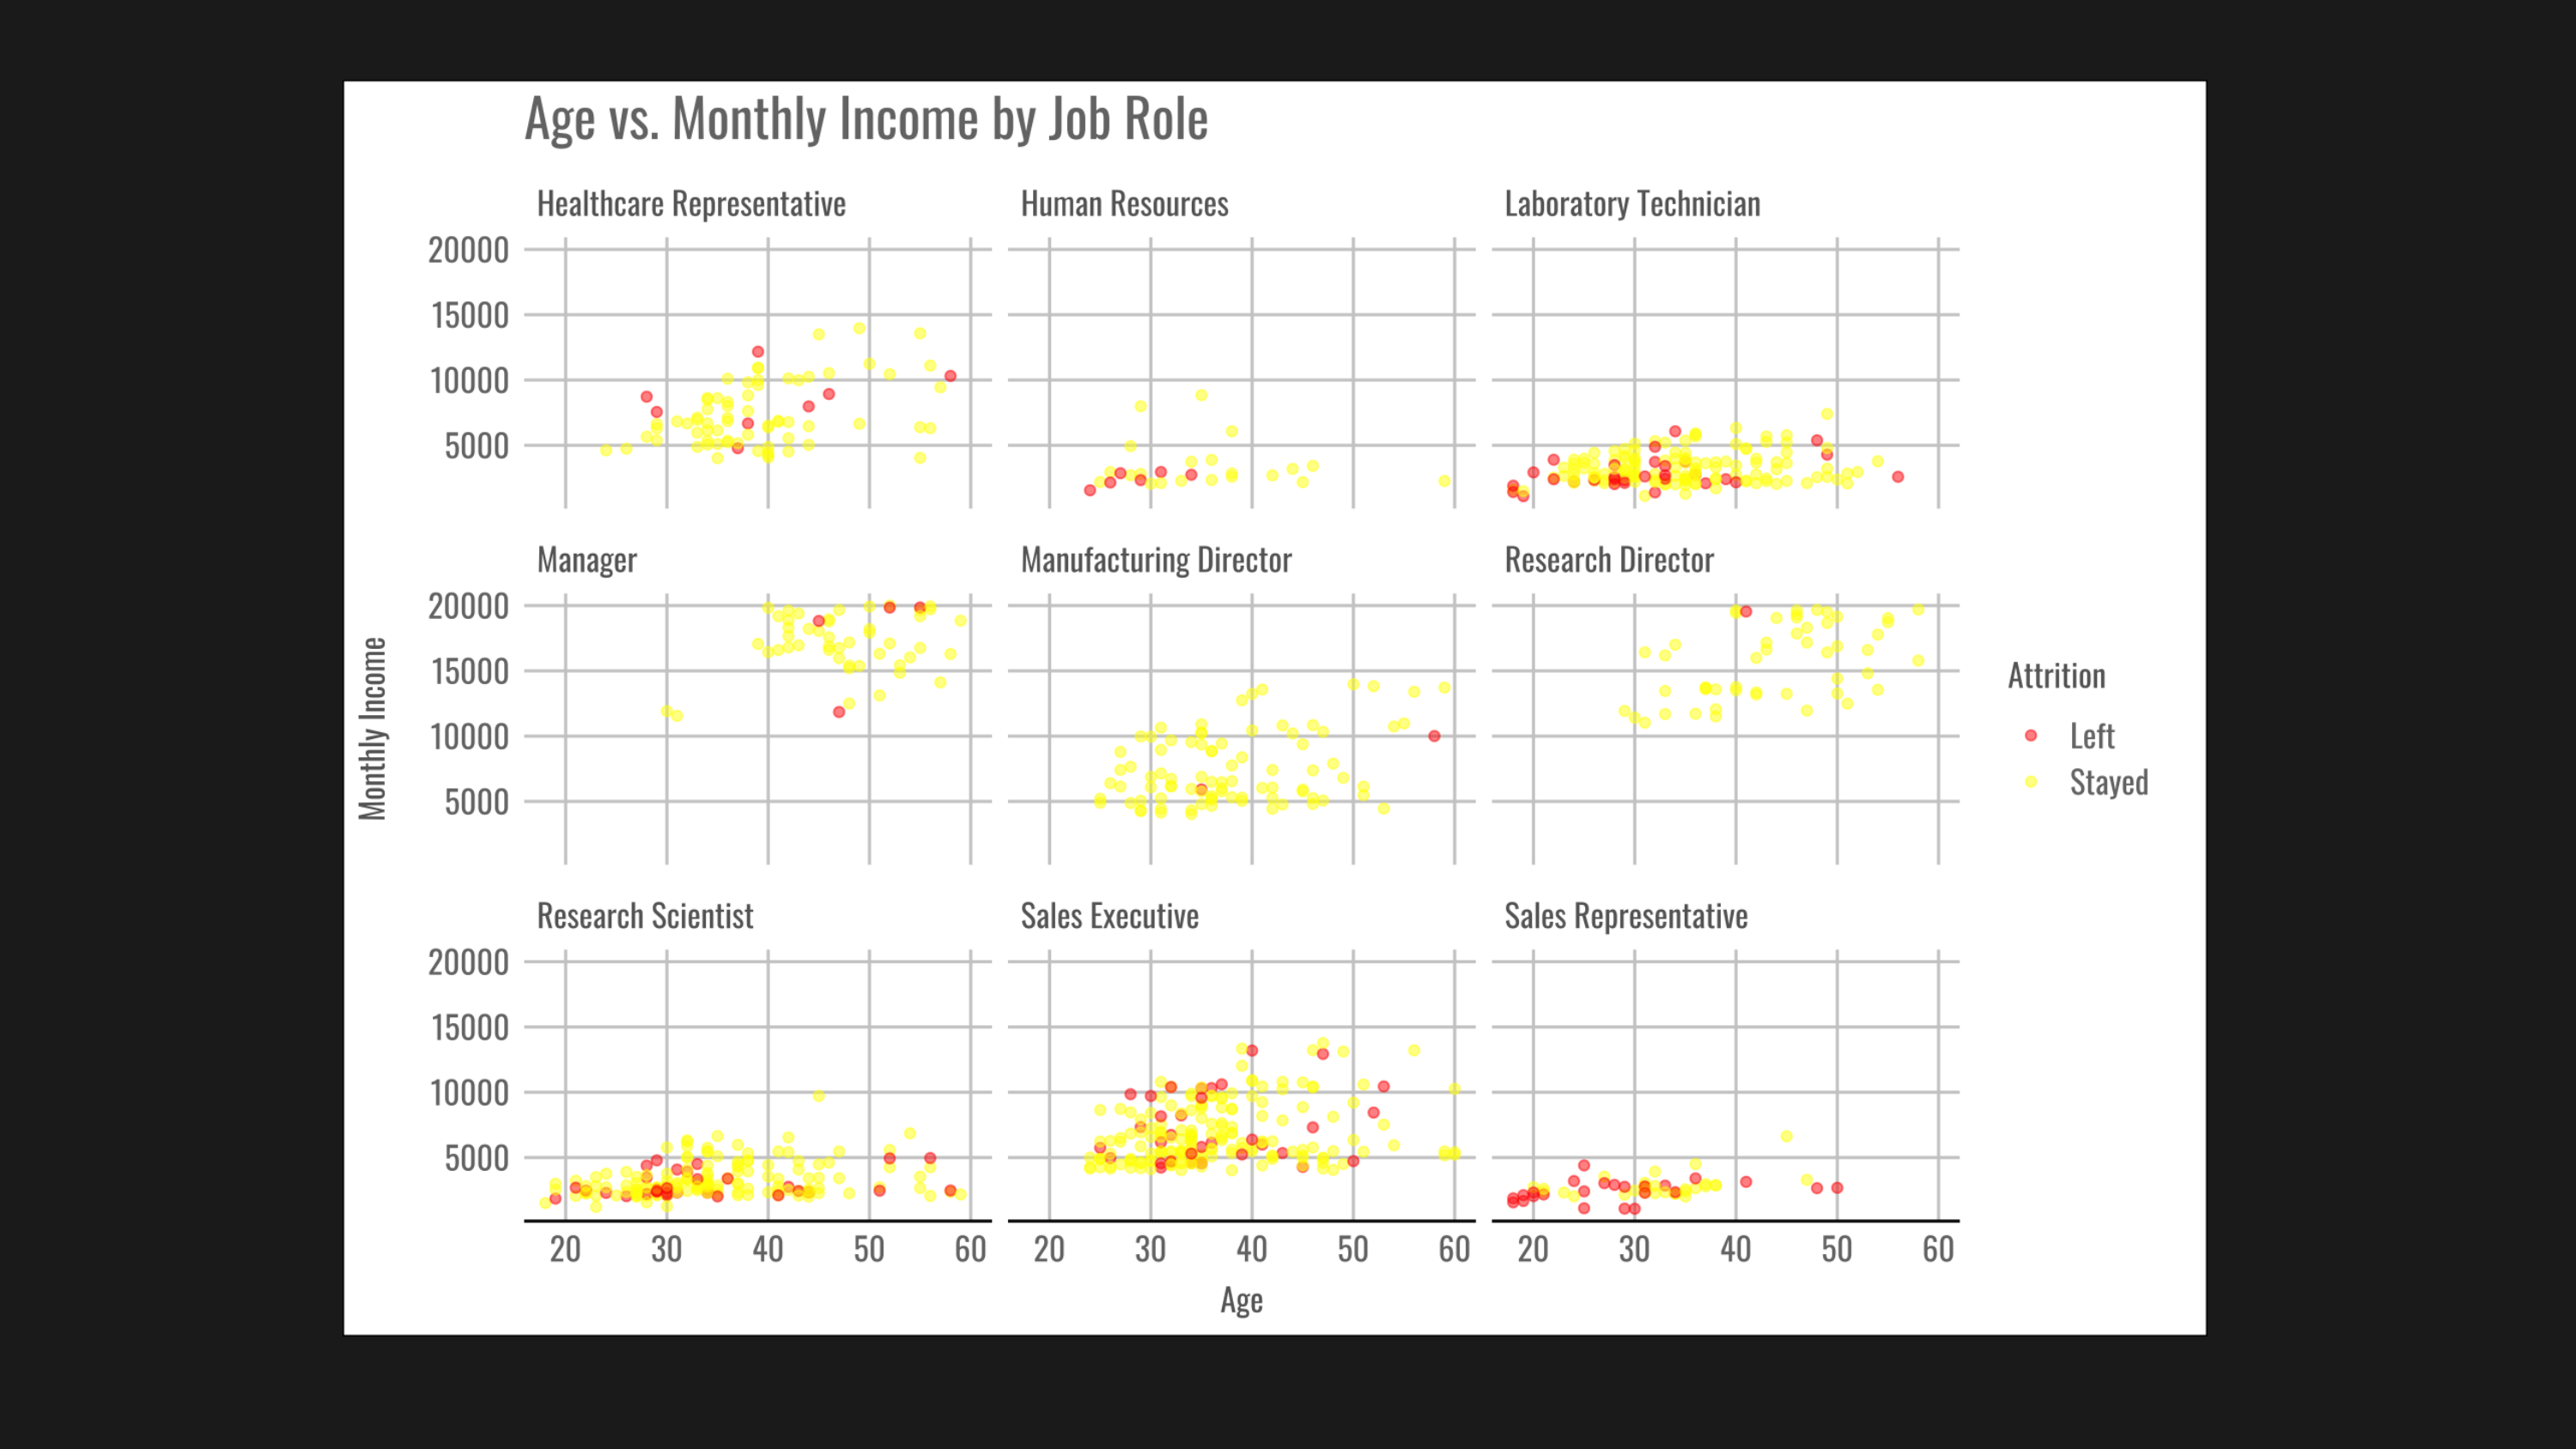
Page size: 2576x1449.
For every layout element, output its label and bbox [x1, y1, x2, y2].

picture [343, 80, 2208, 1337]
